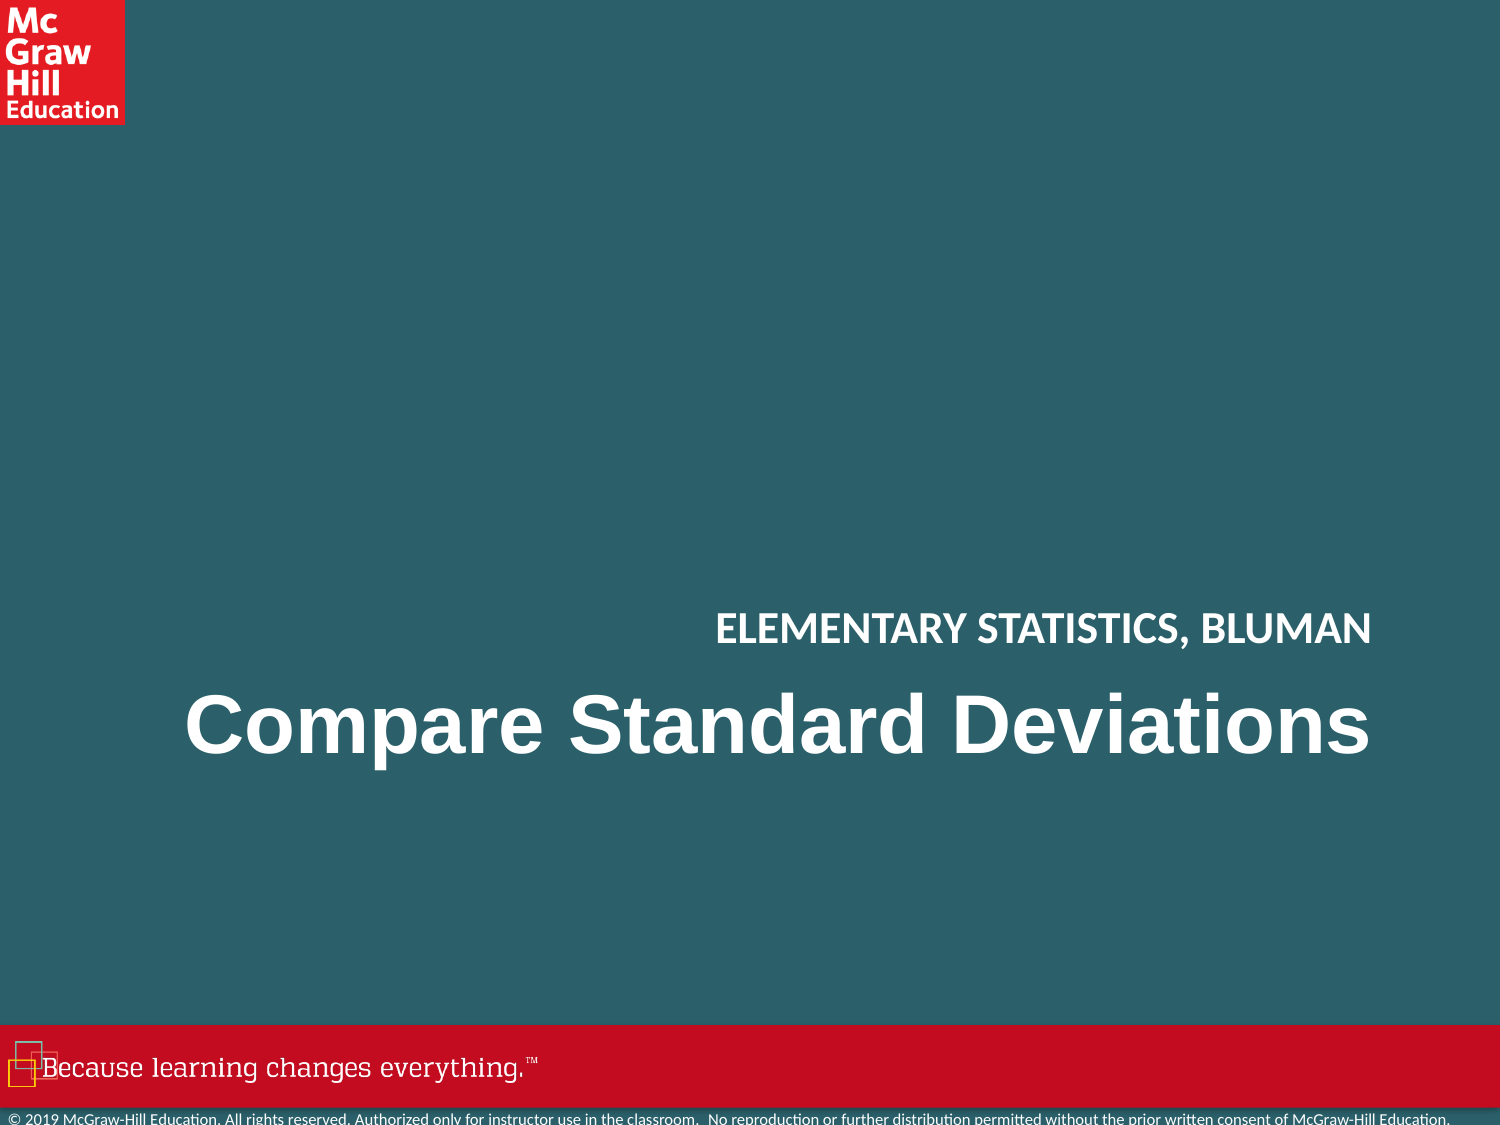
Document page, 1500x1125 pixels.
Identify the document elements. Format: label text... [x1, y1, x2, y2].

picture [0, 0, 125, 125]
subtitle Compare Standard Deviations [112, 662, 1388, 993]
picture [8, 1041, 538, 1087]
title ELEMENTARY STATISTICS, BLUMAN [112, 419, 1388, 661]
list © 2019 McGraw-Hill Education. All rights reserved. Authorized only for instructor use in the classroom. No reproduction or further distribution permitted without the prior written consent of McGraw-Hill Education. [0, 1110, 1500, 1125]
